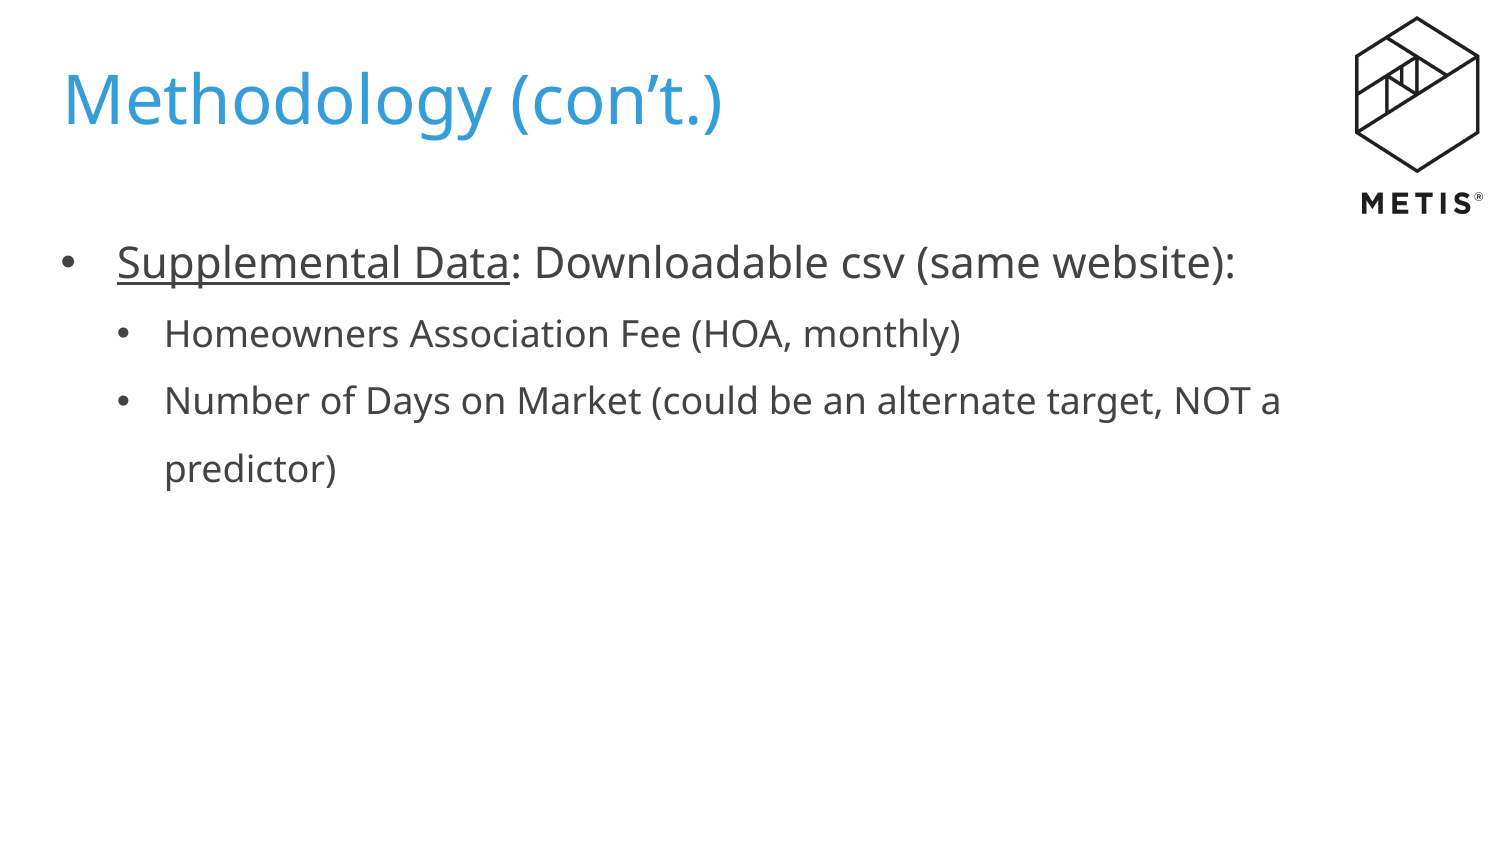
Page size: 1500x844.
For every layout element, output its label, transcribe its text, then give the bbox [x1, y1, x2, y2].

picture [1355, 16, 1483, 214]
list Supplemental Data: Downloadable csv (same website): Homeowners Association Fee (HOA, monthly) Number of Days on Market (could be an alternate target, NOT a predictor) [33, 212, 1417, 748]
title Methodology (con’t.) [47, 41, 1237, 163]
